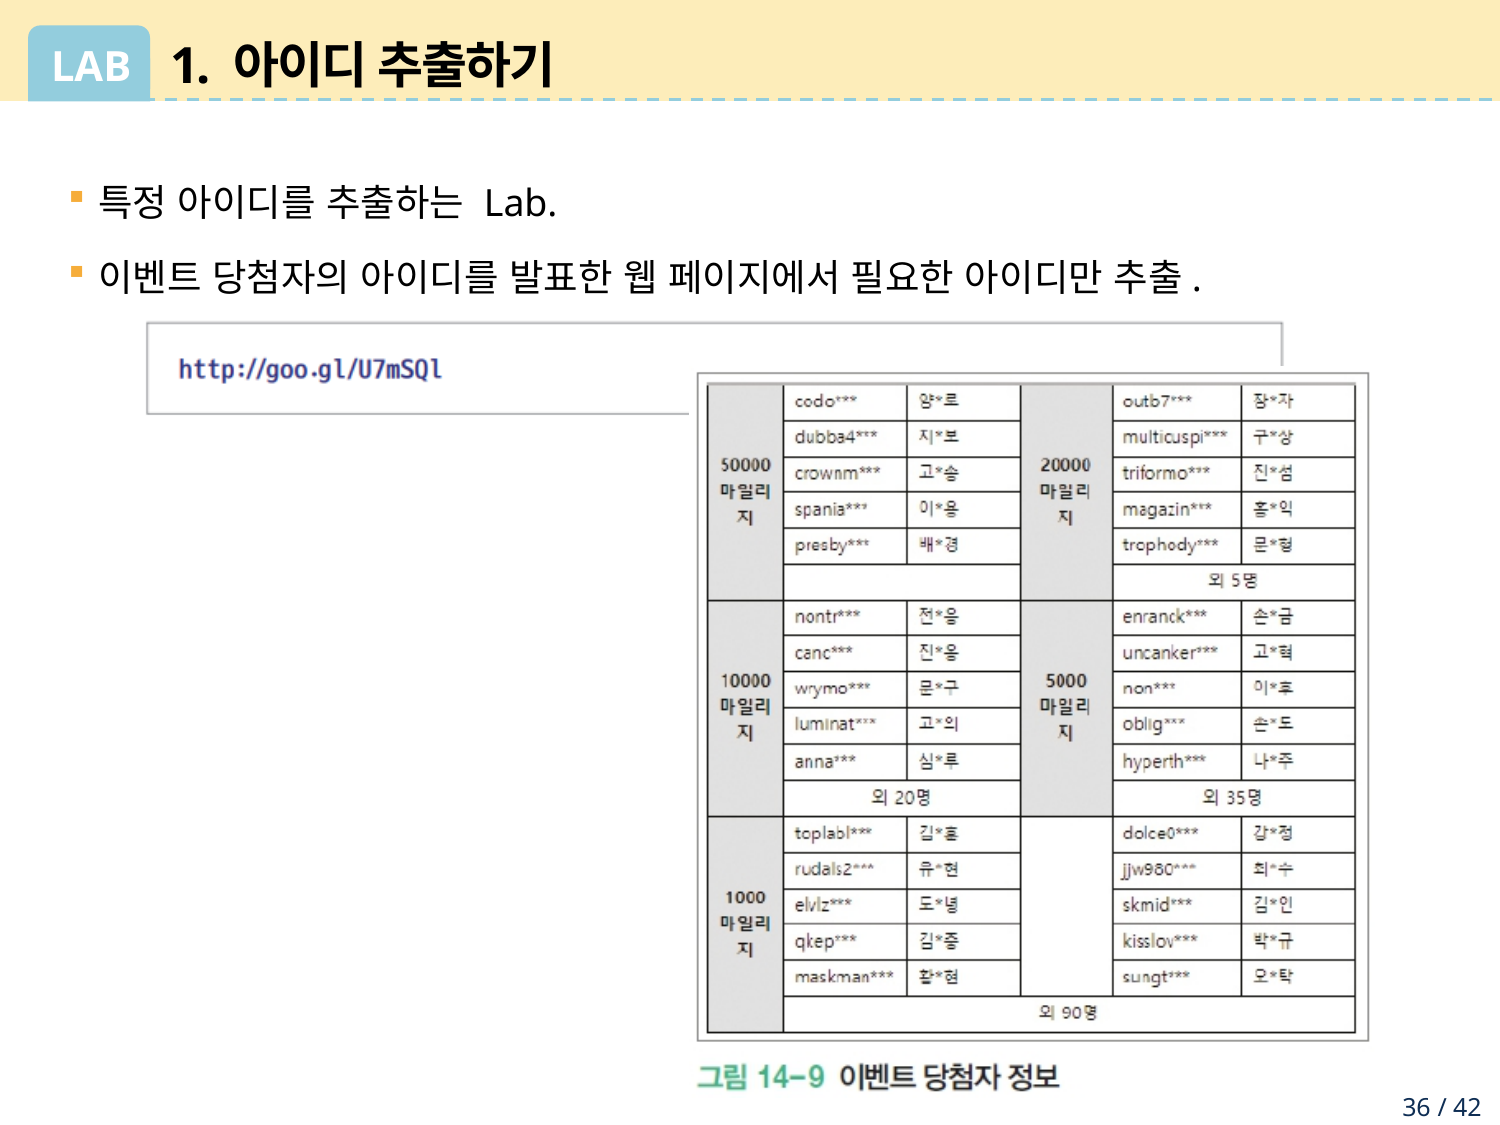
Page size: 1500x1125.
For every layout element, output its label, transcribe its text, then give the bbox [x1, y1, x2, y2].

picture [123, 314, 1377, 1099]
title 1. 아이디 추출하기 [155, 30, 1500, 96]
list 특정 아이디를 추출하는 Lab. 이벤트 당첨자의 아이디를 발표한 웹 페이지에서 필요한 아이디만 추출. [53, 149, 1425, 1005]
